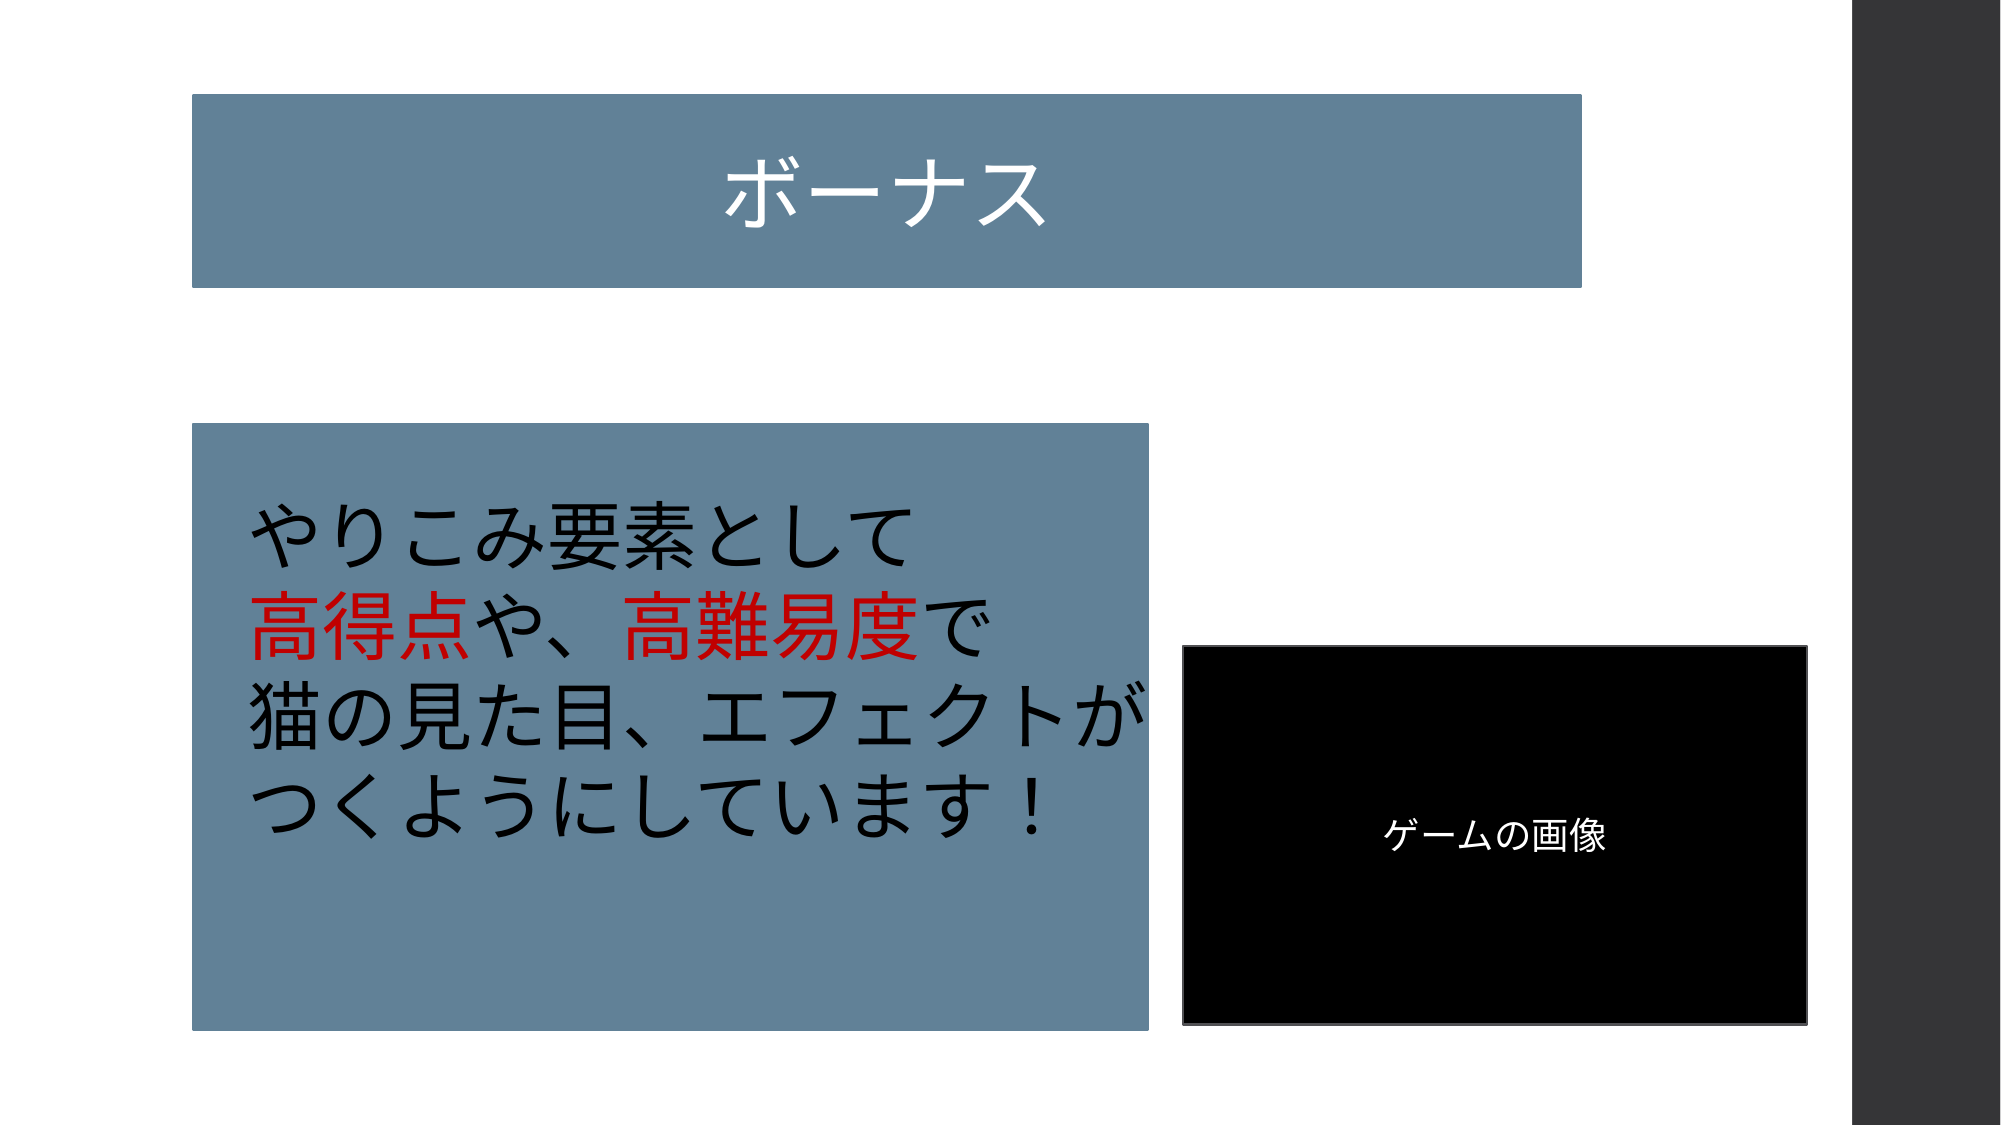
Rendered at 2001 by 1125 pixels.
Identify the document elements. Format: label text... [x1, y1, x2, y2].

text_box ボーナス [193, 95, 1581, 288]
text_box ゲームの画像 [1182, 645, 1807, 1025]
text_box やりこみ要素として 高得点や、高難易度で 猫の見た目、エフェクトが つくようにしています！ [232, 481, 2000, 857]
text_box [193, 424, 1149, 1030]
